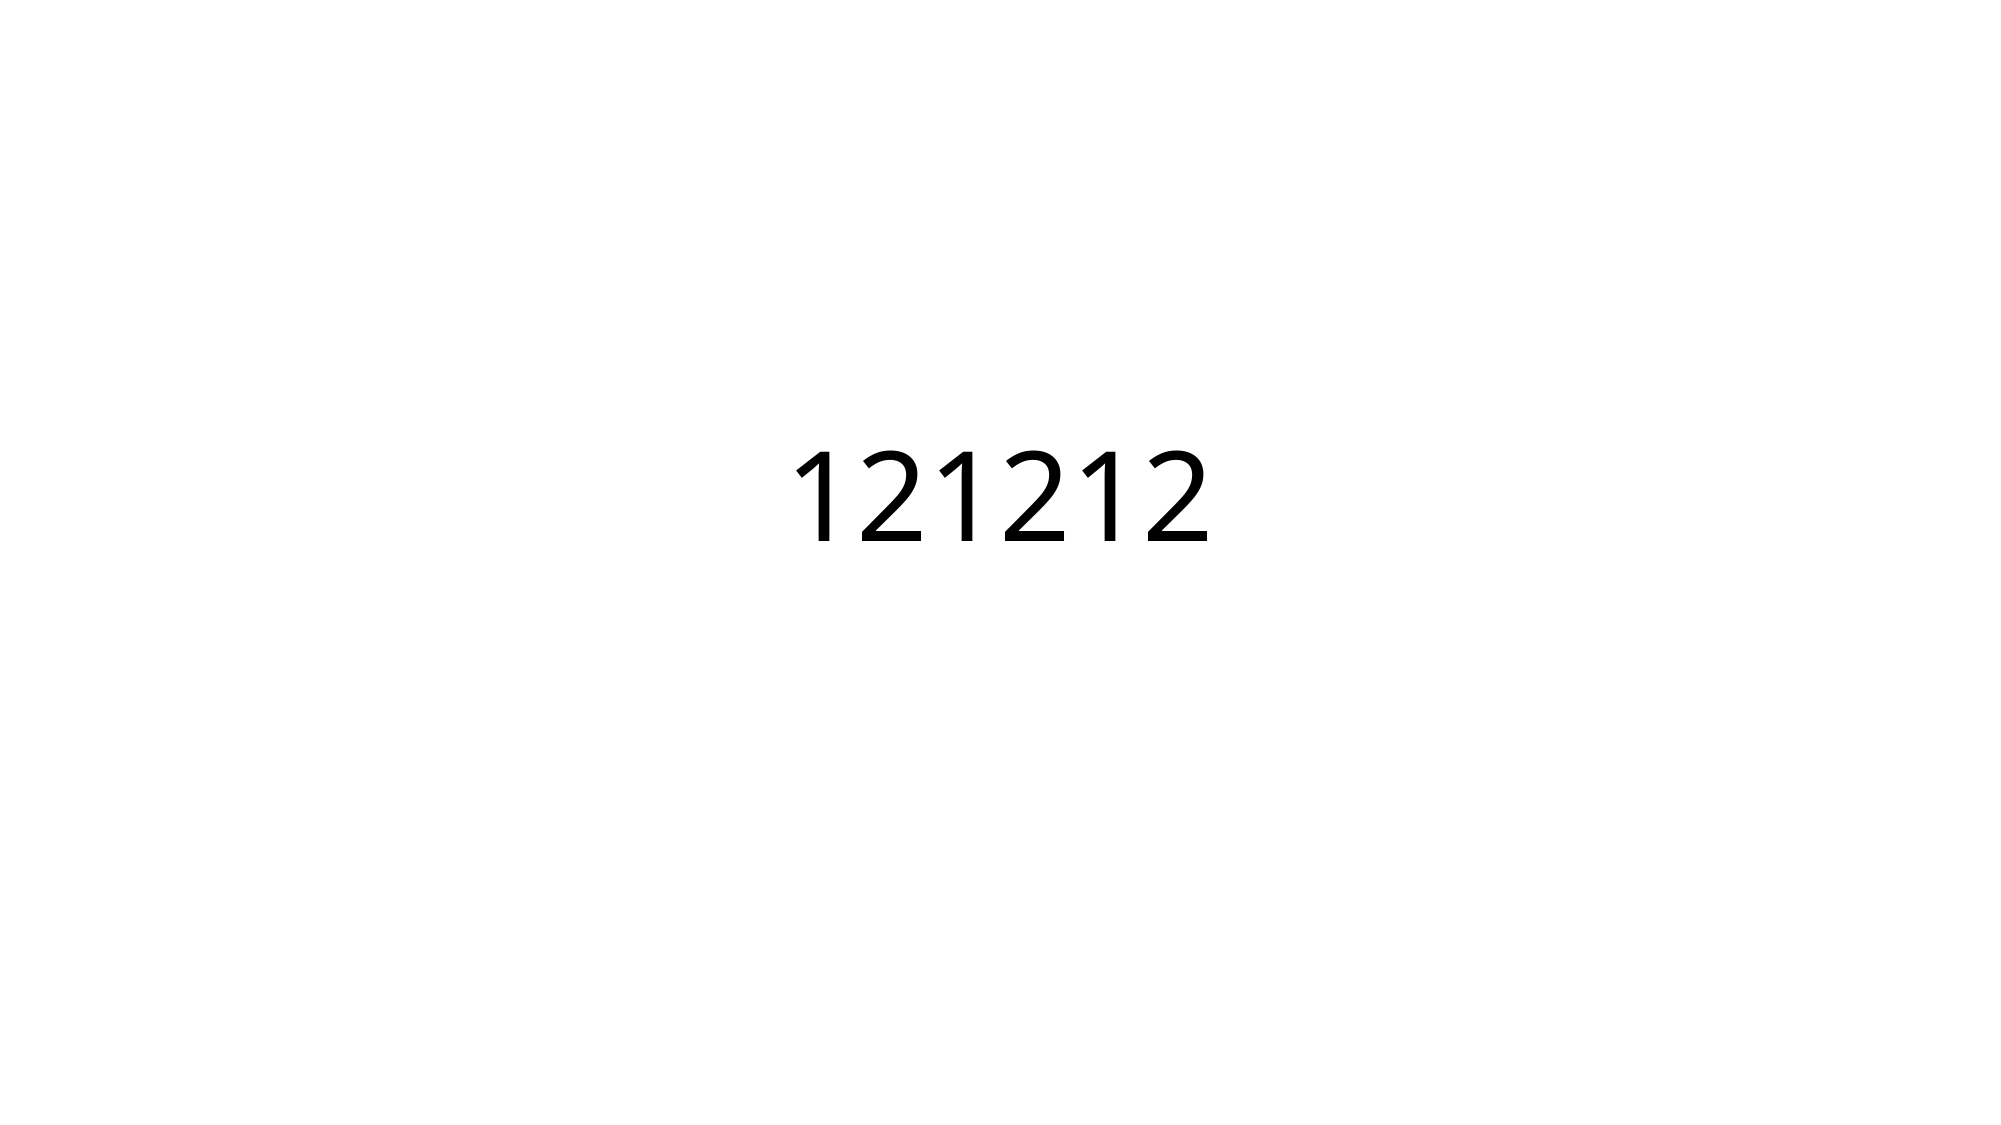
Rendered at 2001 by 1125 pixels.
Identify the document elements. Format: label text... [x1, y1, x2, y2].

title 121212 [249, 184, 1750, 576]
